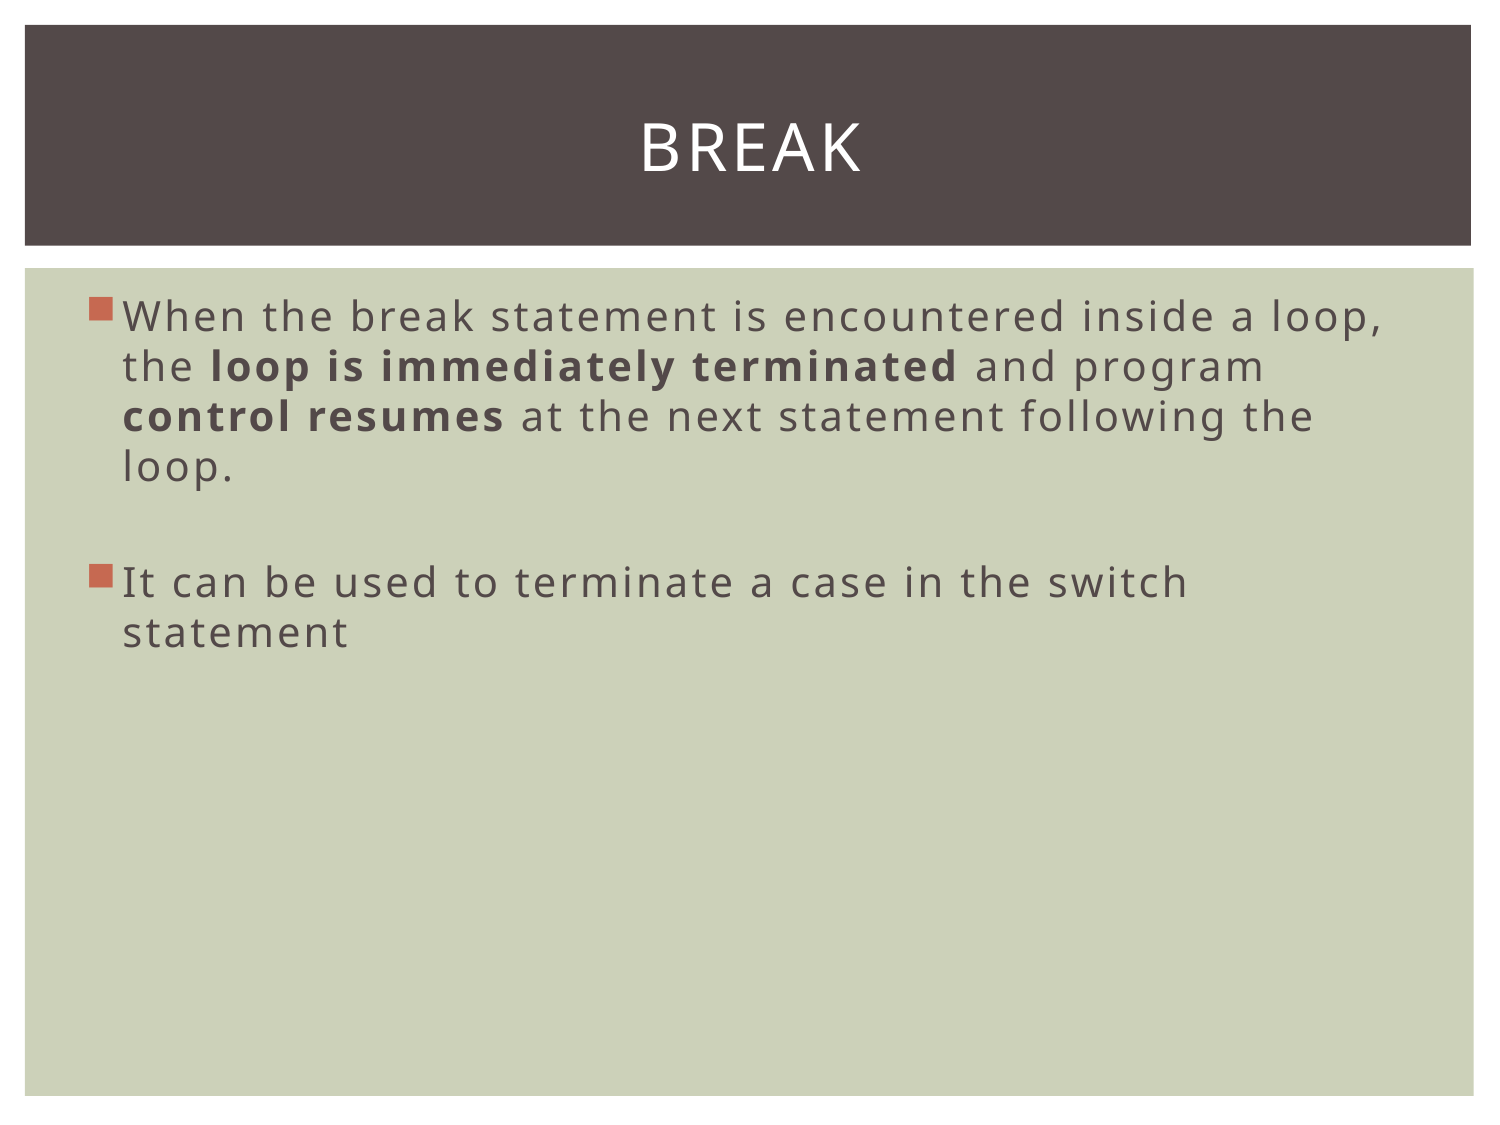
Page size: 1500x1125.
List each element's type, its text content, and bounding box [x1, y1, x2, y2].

title Break [62, 58, 1438, 232]
list When the break statement is encountered inside a loop, the loop is immediately terminated and program control resumes at the next statement following the loop. It can be used to terminate a case in the switch statement [62, 281, 1442, 1005]
